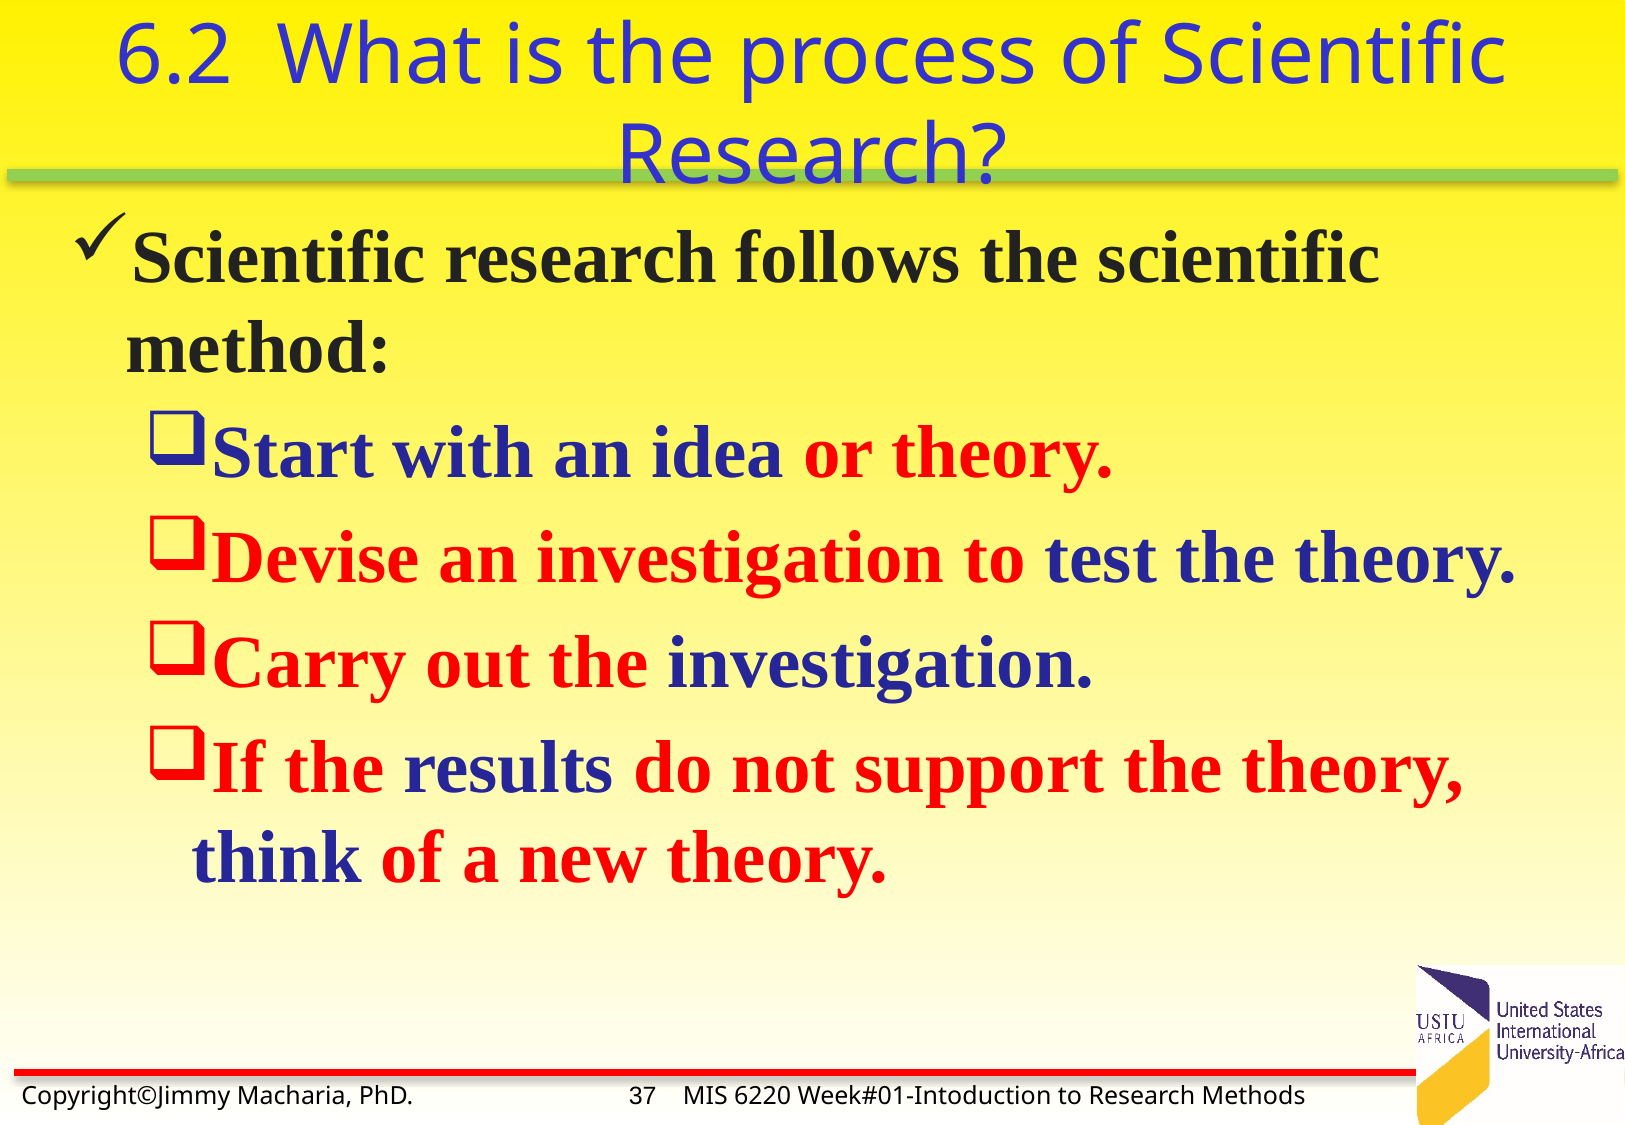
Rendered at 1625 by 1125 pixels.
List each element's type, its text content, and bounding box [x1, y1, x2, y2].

picture [1416, 965, 1625, 1125]
list Scientific research follows the scientific method: Start with an idea or theory. Devise an investigation to test the theory. Carry out the investigation. If the results do not support the theory, think of a new theory. [54, 200, 1557, 1050]
title 6.2 What is the process of Scientific Research? [13, 24, 1611, 175]
